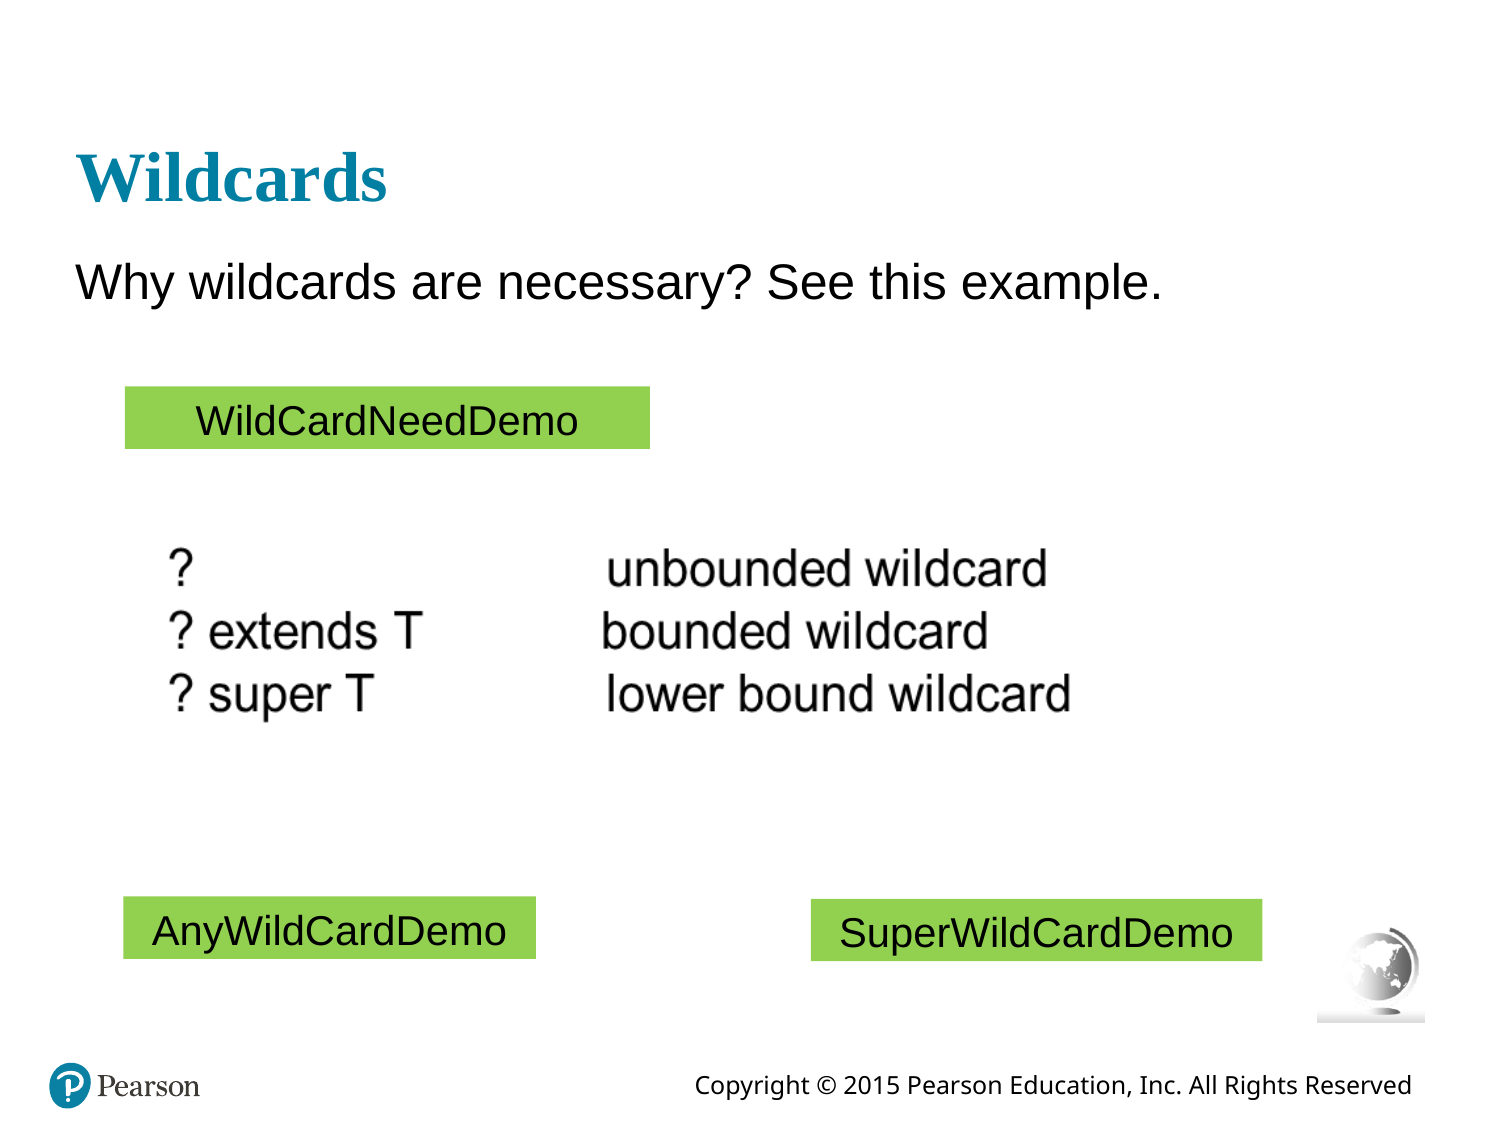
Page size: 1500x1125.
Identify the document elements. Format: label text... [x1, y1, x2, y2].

picture [137, 518, 1113, 756]
list Why wildcards are necessary? See this example. [75, 249, 1425, 363]
text_box WildCardNeedDemo [124, 386, 650, 449]
title Wildcards [75, 35, 1425, 216]
picture [1317, 924, 1425, 1023]
text_box AnyWildCardDemo [123, 896, 536, 959]
text_box SuperWildCardDemo [810, 898, 1263, 962]
